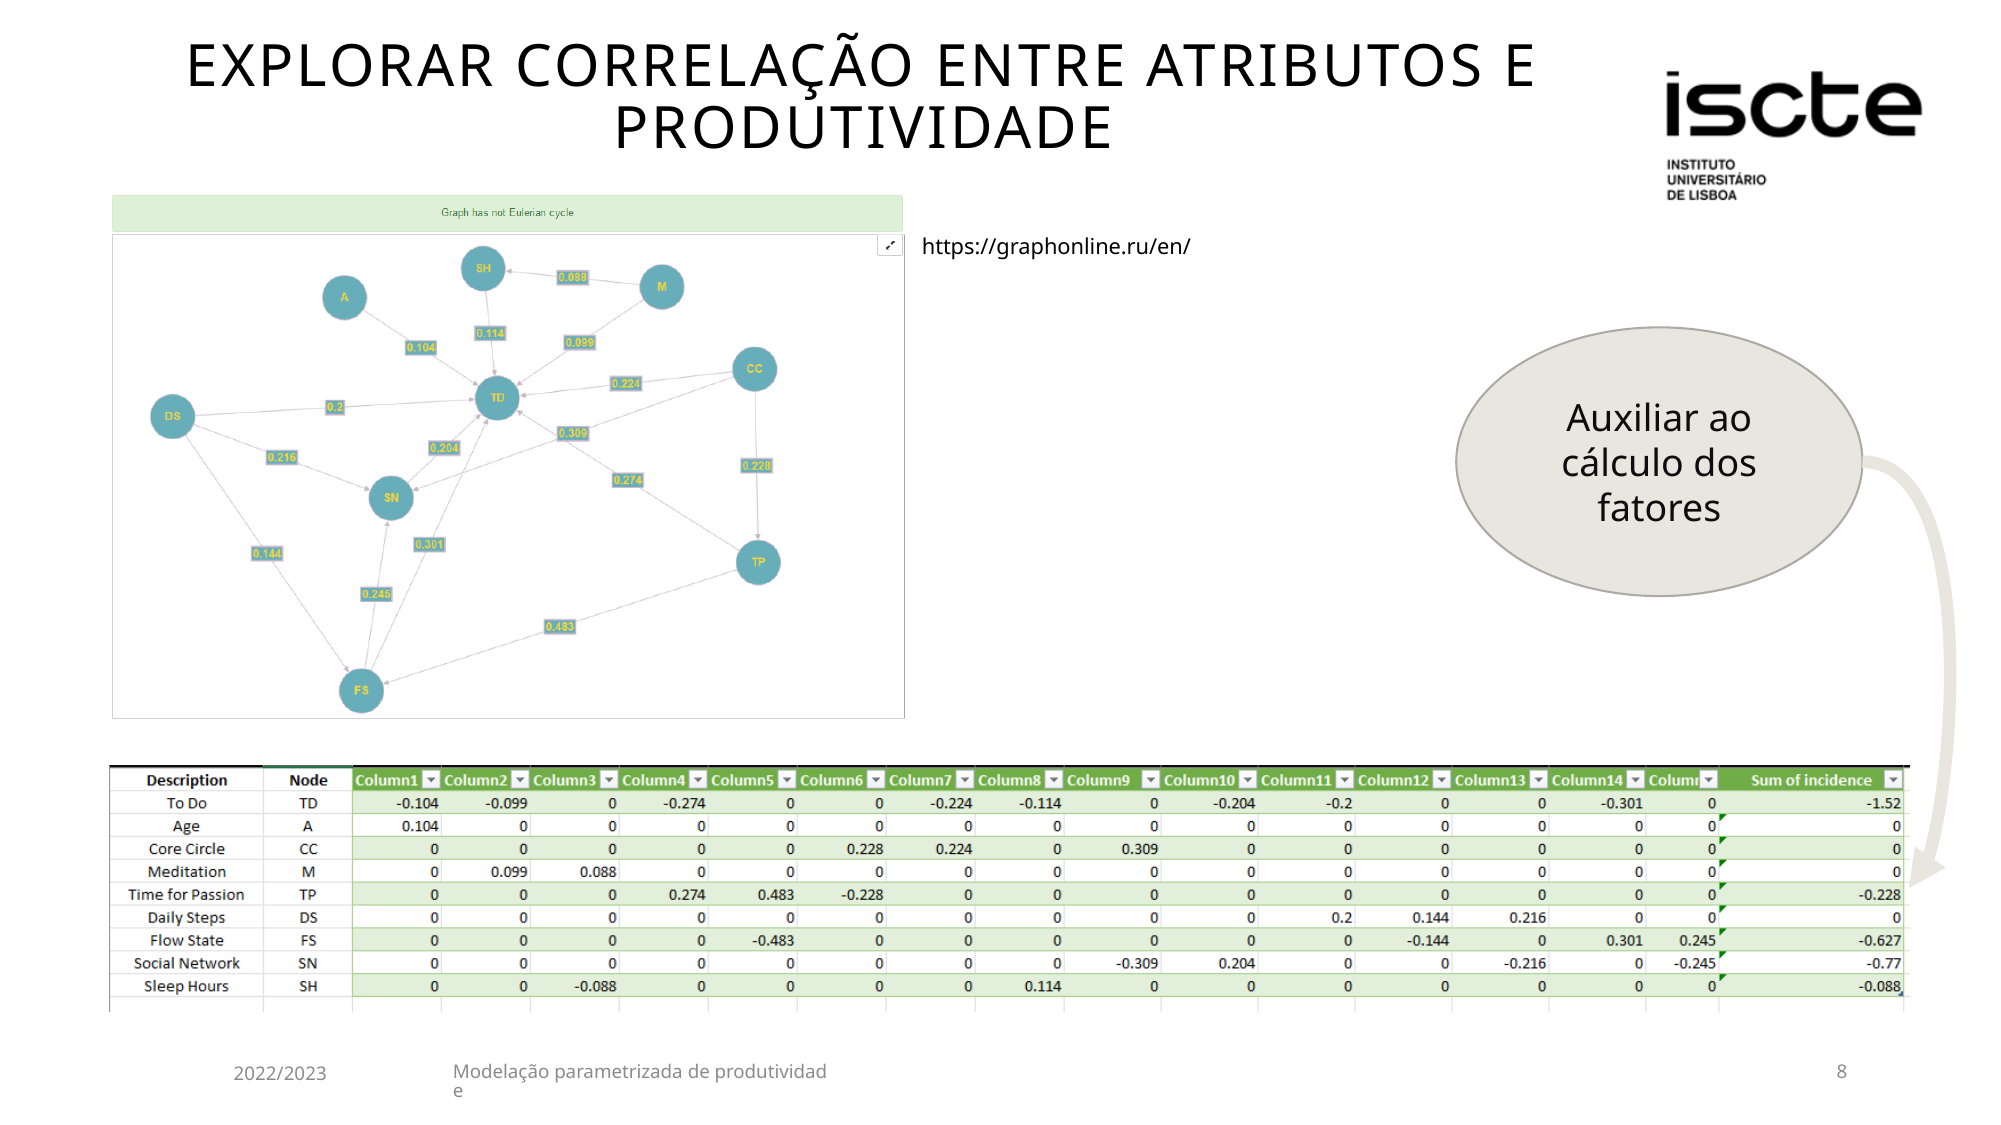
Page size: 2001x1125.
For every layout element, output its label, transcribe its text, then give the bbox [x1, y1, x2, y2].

picture [1595, 11, 1988, 246]
text_box Auxiliar ao cálculo dos fatores [1455, 326, 1864, 598]
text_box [1862, 461, 1910, 889]
picture [109, 189, 917, 734]
slide_number 8 [1412, 1042, 1863, 1103]
text_box https://graphonline.ru/en/ [917, 224, 1207, 266]
title Explorar correlação entre atributos e produtividade [151, 28, 1576, 246]
slide_number 2022/2023 [218, 1042, 381, 1103]
picture [109, 764, 1910, 1012]
footer Modelação parametrizada de produtividade [437, 1042, 846, 1103]
